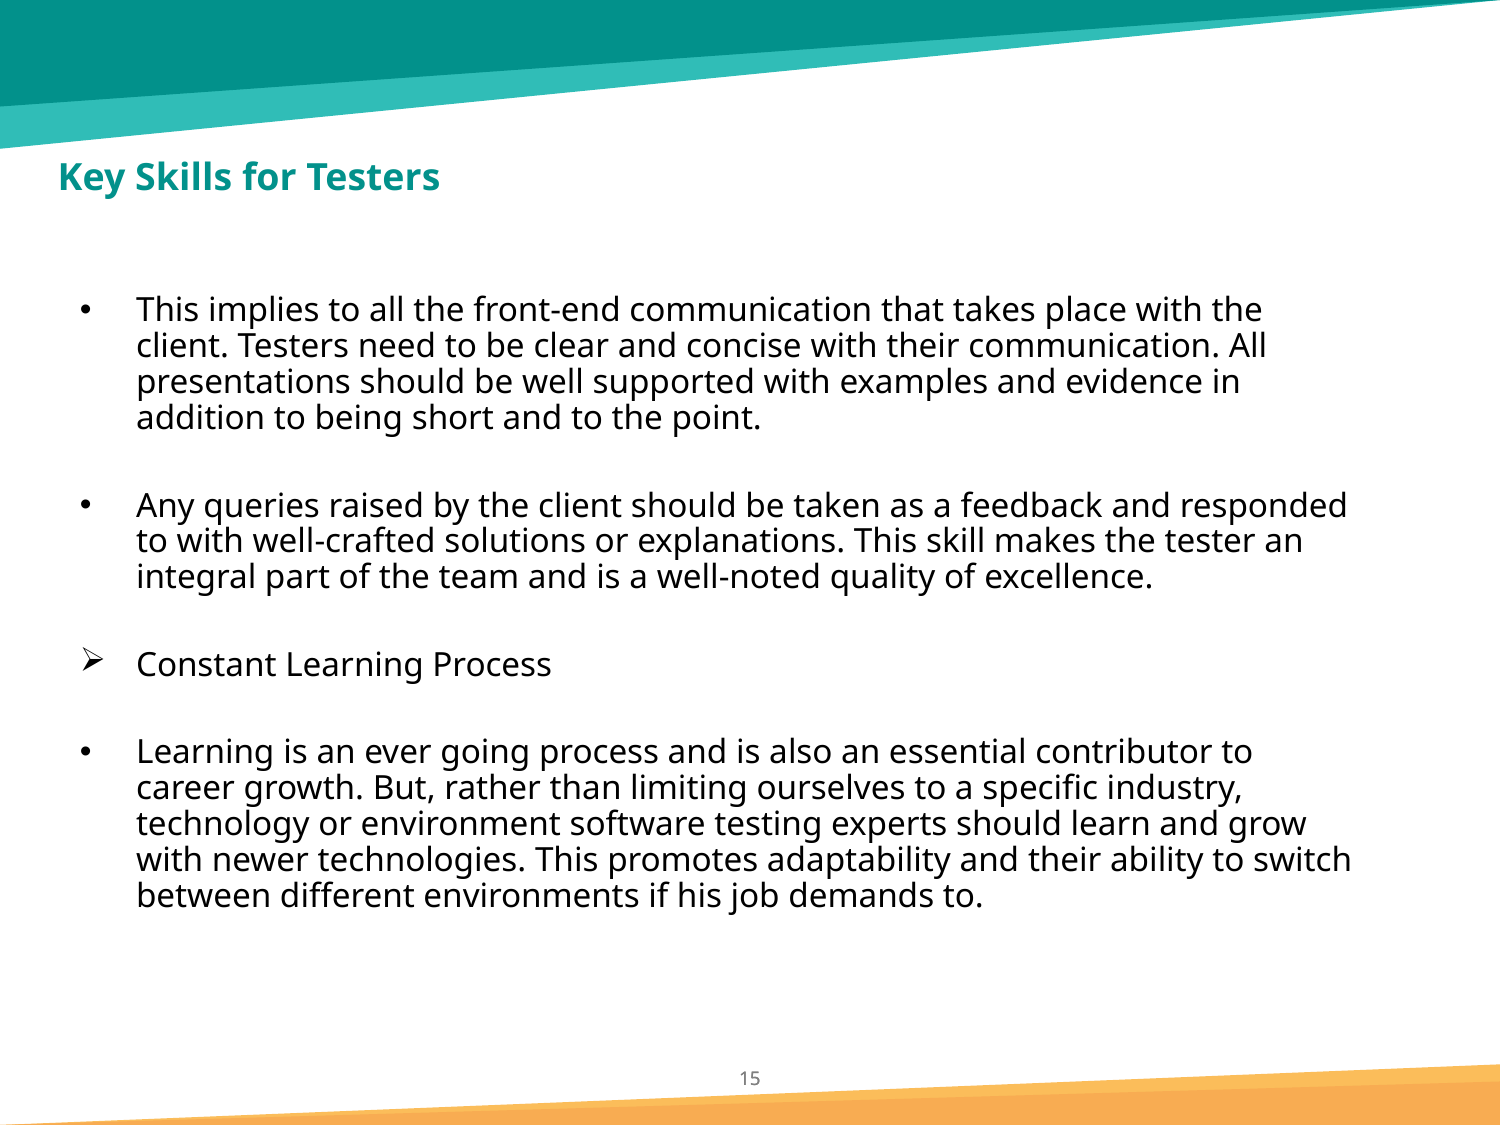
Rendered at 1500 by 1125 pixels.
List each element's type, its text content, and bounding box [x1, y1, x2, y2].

title Key Skills for Testers [42, 151, 1225, 212]
list This implies to all the front-end communication that takes place with the client. Testers need to be clear and concise with their communication. All presentations should be well supported with examples and evidence in addition to being short and to the point. Any queries raised by the client should be taken as a feedback and responded to with well-crafted solutions or explanations. This skill makes the tester an integral part of the team and is a well-noted quality of excellence. Constant Learning Process Learning is an ever going process and is also an essential contributor to career growth. But, rather than limiting ourselves to a specific industry, technology or environment software testing experts should learn and grow with newer technologies. This promotes adaptability and their ability to switch between different environments if his job demands to. [65, 285, 1372, 1036]
